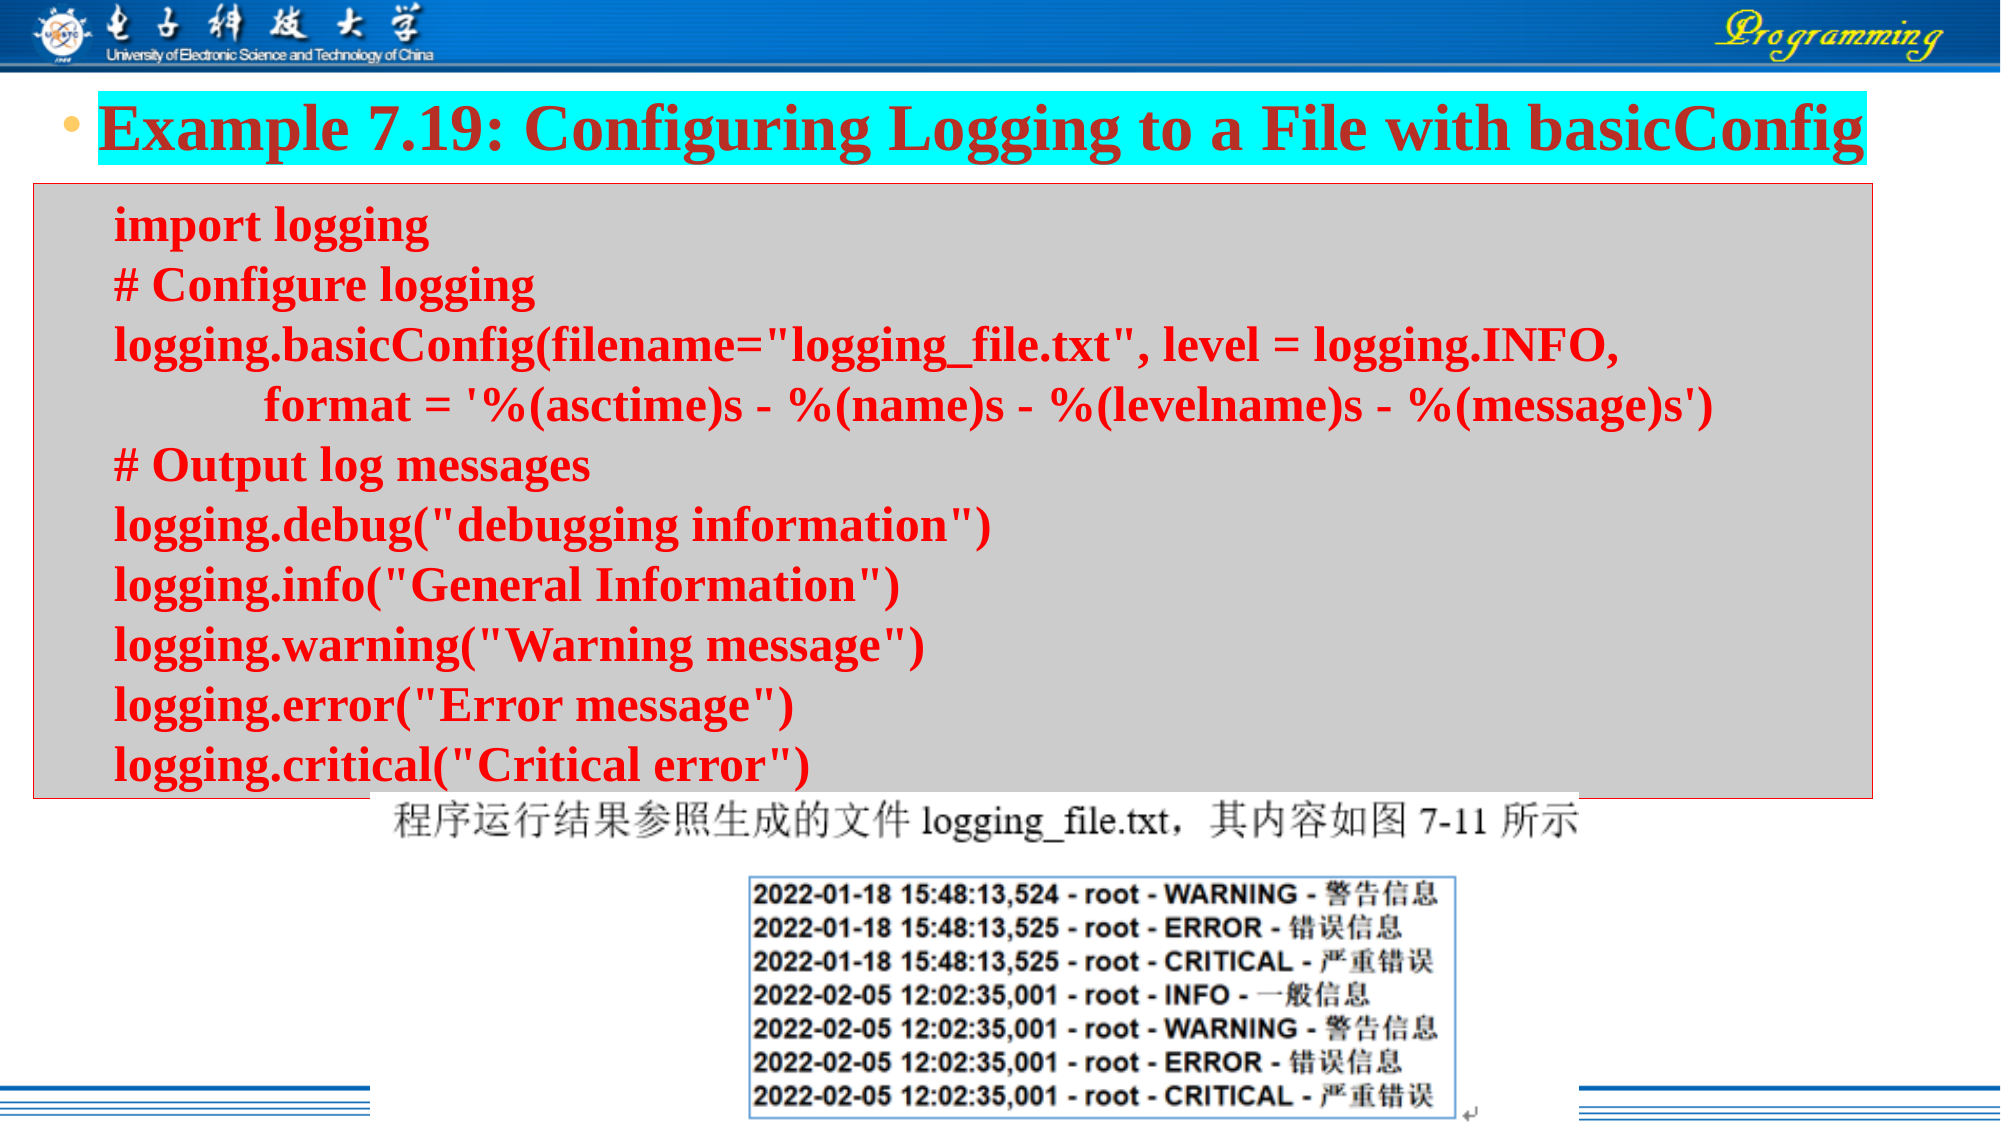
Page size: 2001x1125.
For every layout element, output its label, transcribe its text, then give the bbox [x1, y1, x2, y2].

title Example 7.19: Configuring Logging to a File with basicConfig [13, 66, 1915, 165]
text_box import logging # Configure logging logging.basicConfig(filename="logging_file.txt", level = logging.INFO, format = '%(asctime)s - %(name)s - %(levelname)s - %(message)s') # Output log messages logging.debug("debugging information") logging.info("General Information") logging.warning("Warning message") logging.error("Error message") logging.critical("Critical error") [33, 183, 1873, 799]
picture [0, 0, 2001, 1125]
